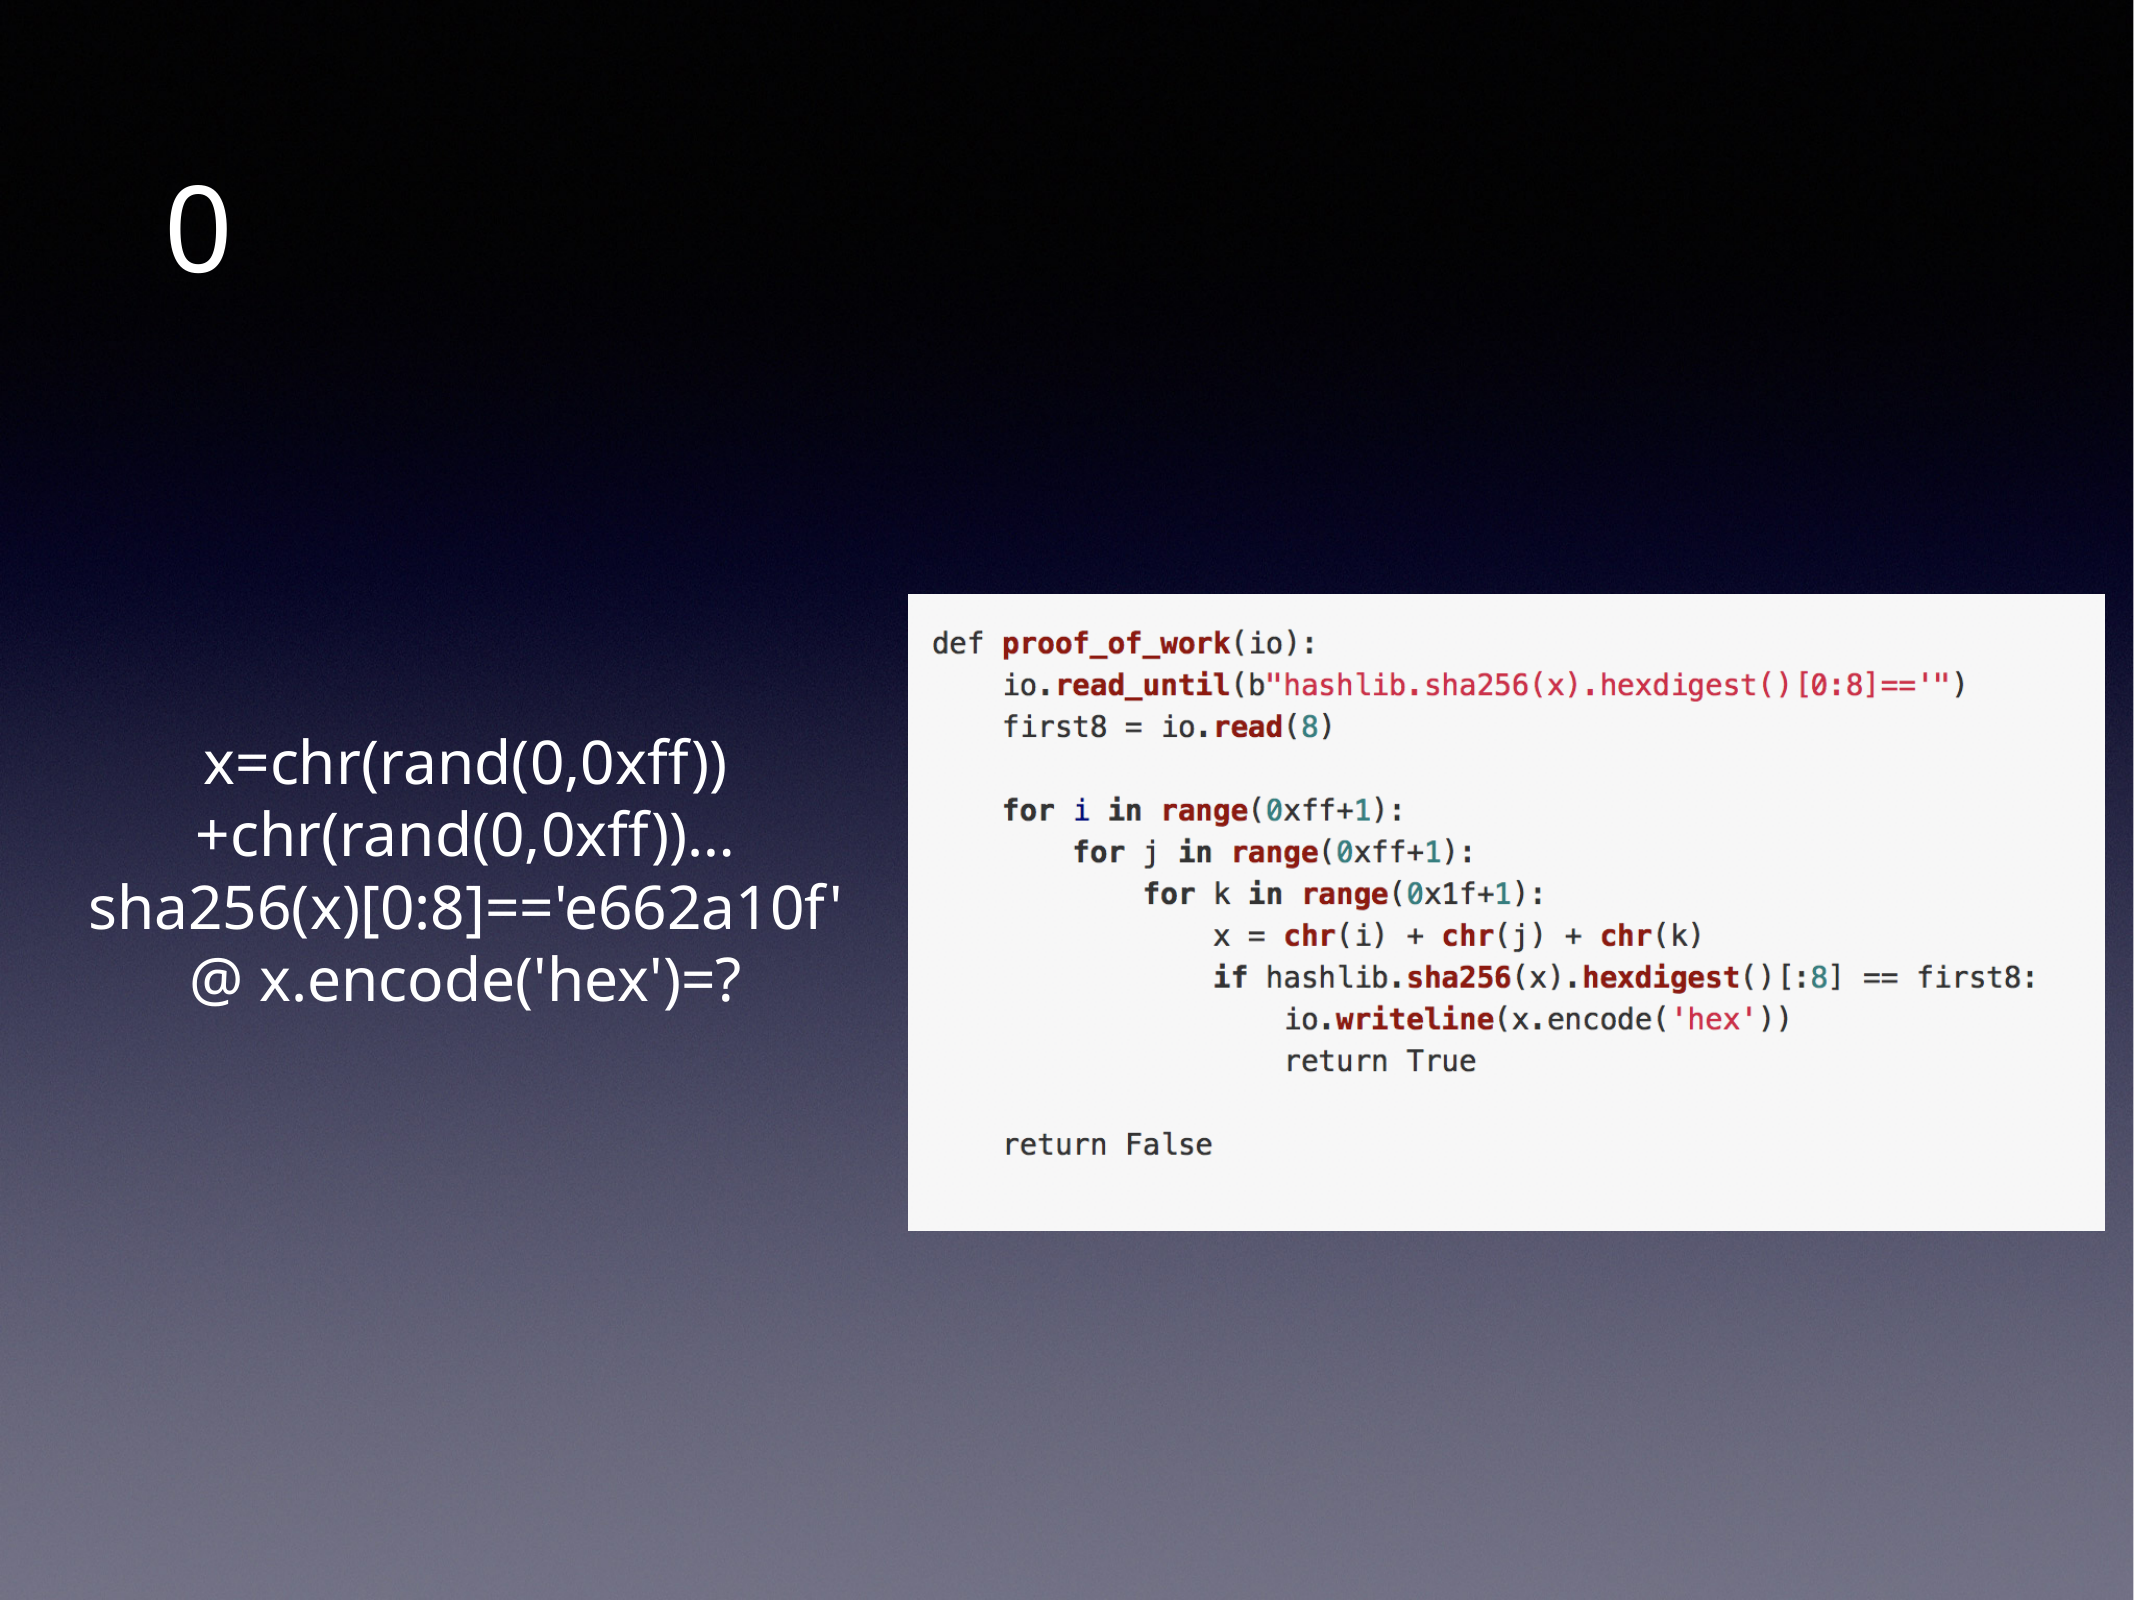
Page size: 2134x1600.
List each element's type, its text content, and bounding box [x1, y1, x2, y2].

text_box x=chr(rand(0,0xff))+chr(rand(0,0xff))… sha256(x)[0:8]=='e662a10f' @ x.encode('hex')=? [66, 715, 866, 1022]
picture [0, 0, 2134, 1600]
title 0 [155, 144, 1864, 306]
